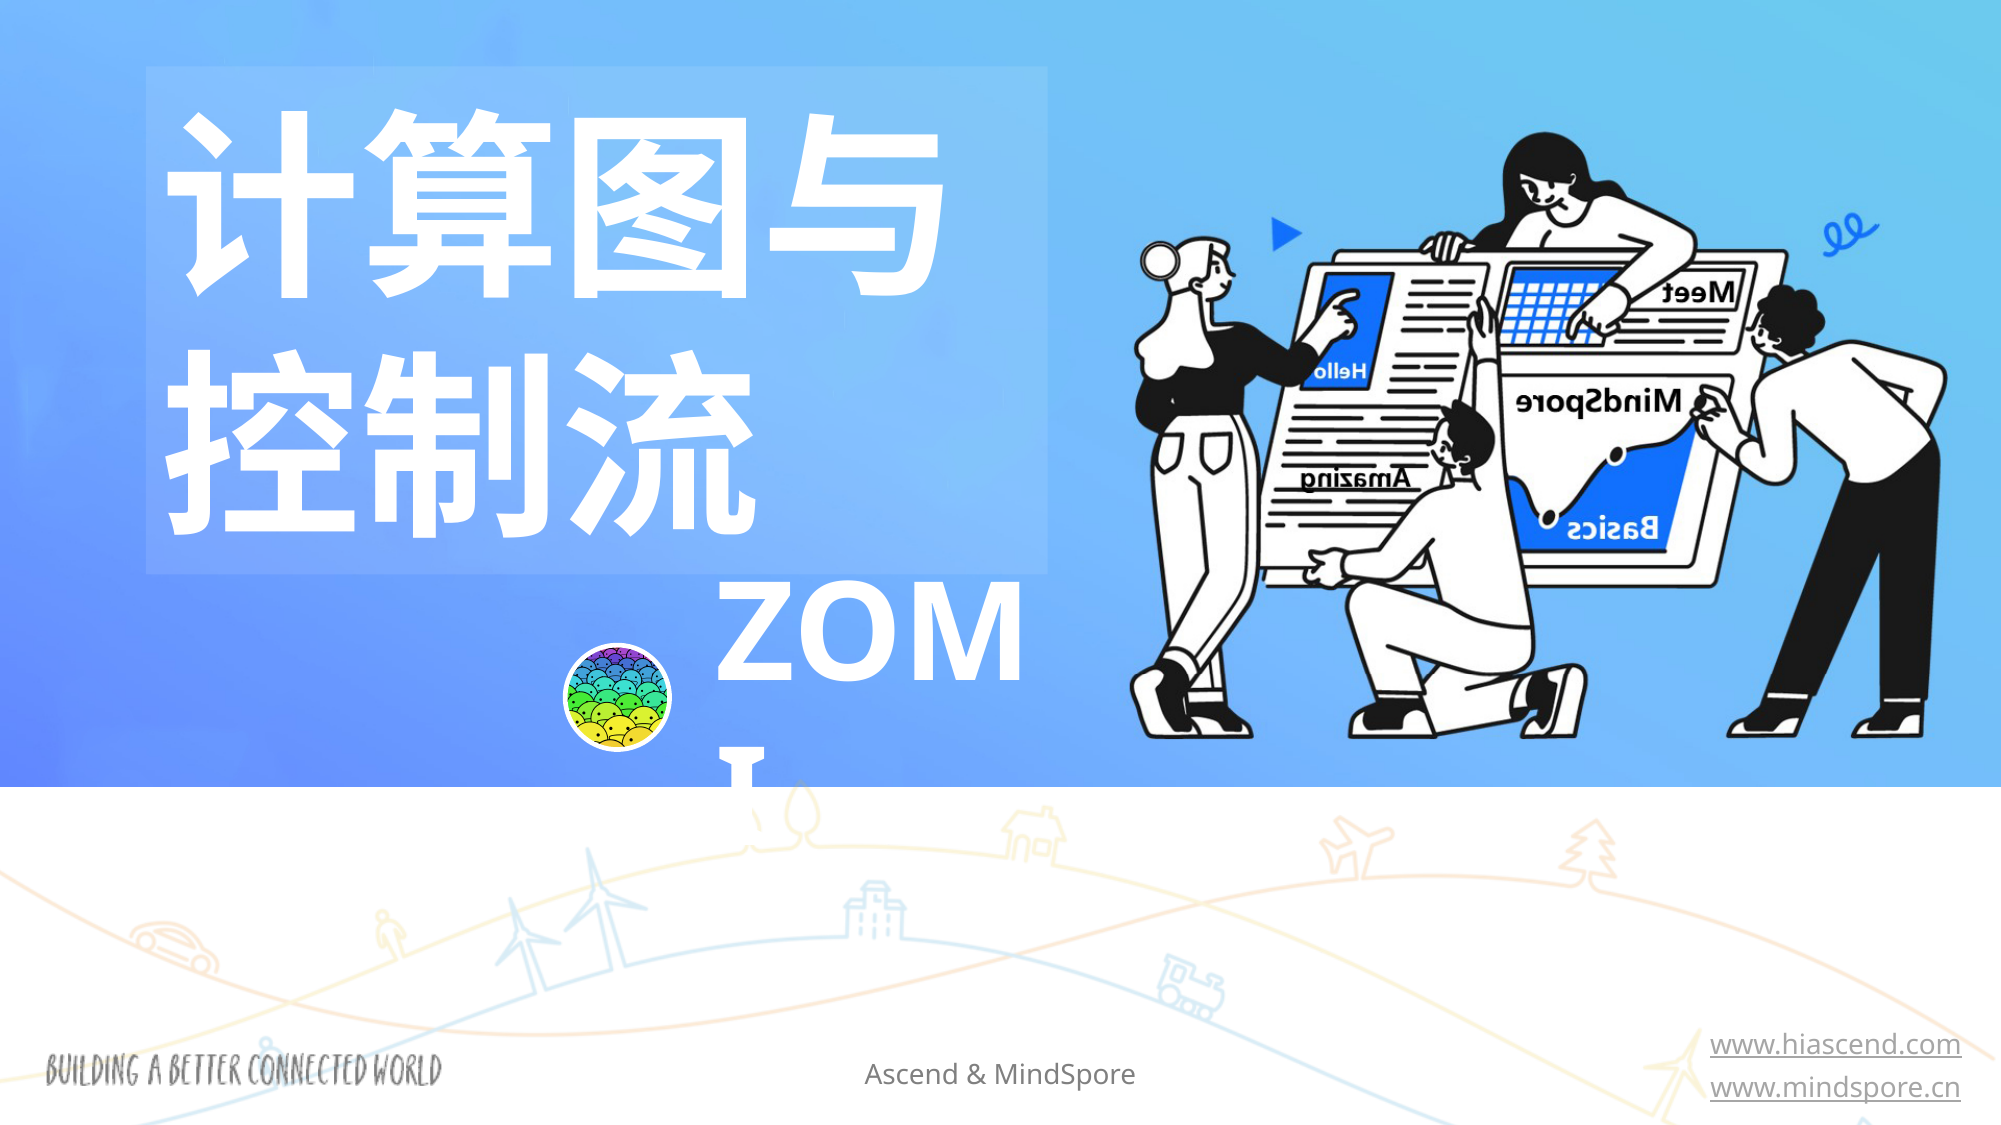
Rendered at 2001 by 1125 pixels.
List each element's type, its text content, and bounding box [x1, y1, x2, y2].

subtitle ZOMI [700, 648, 1048, 767]
picture [0, 0, 2001, 787]
title 计算图与 控制流 [145, 66, 1048, 575]
picture [23, 1032, 468, 1114]
